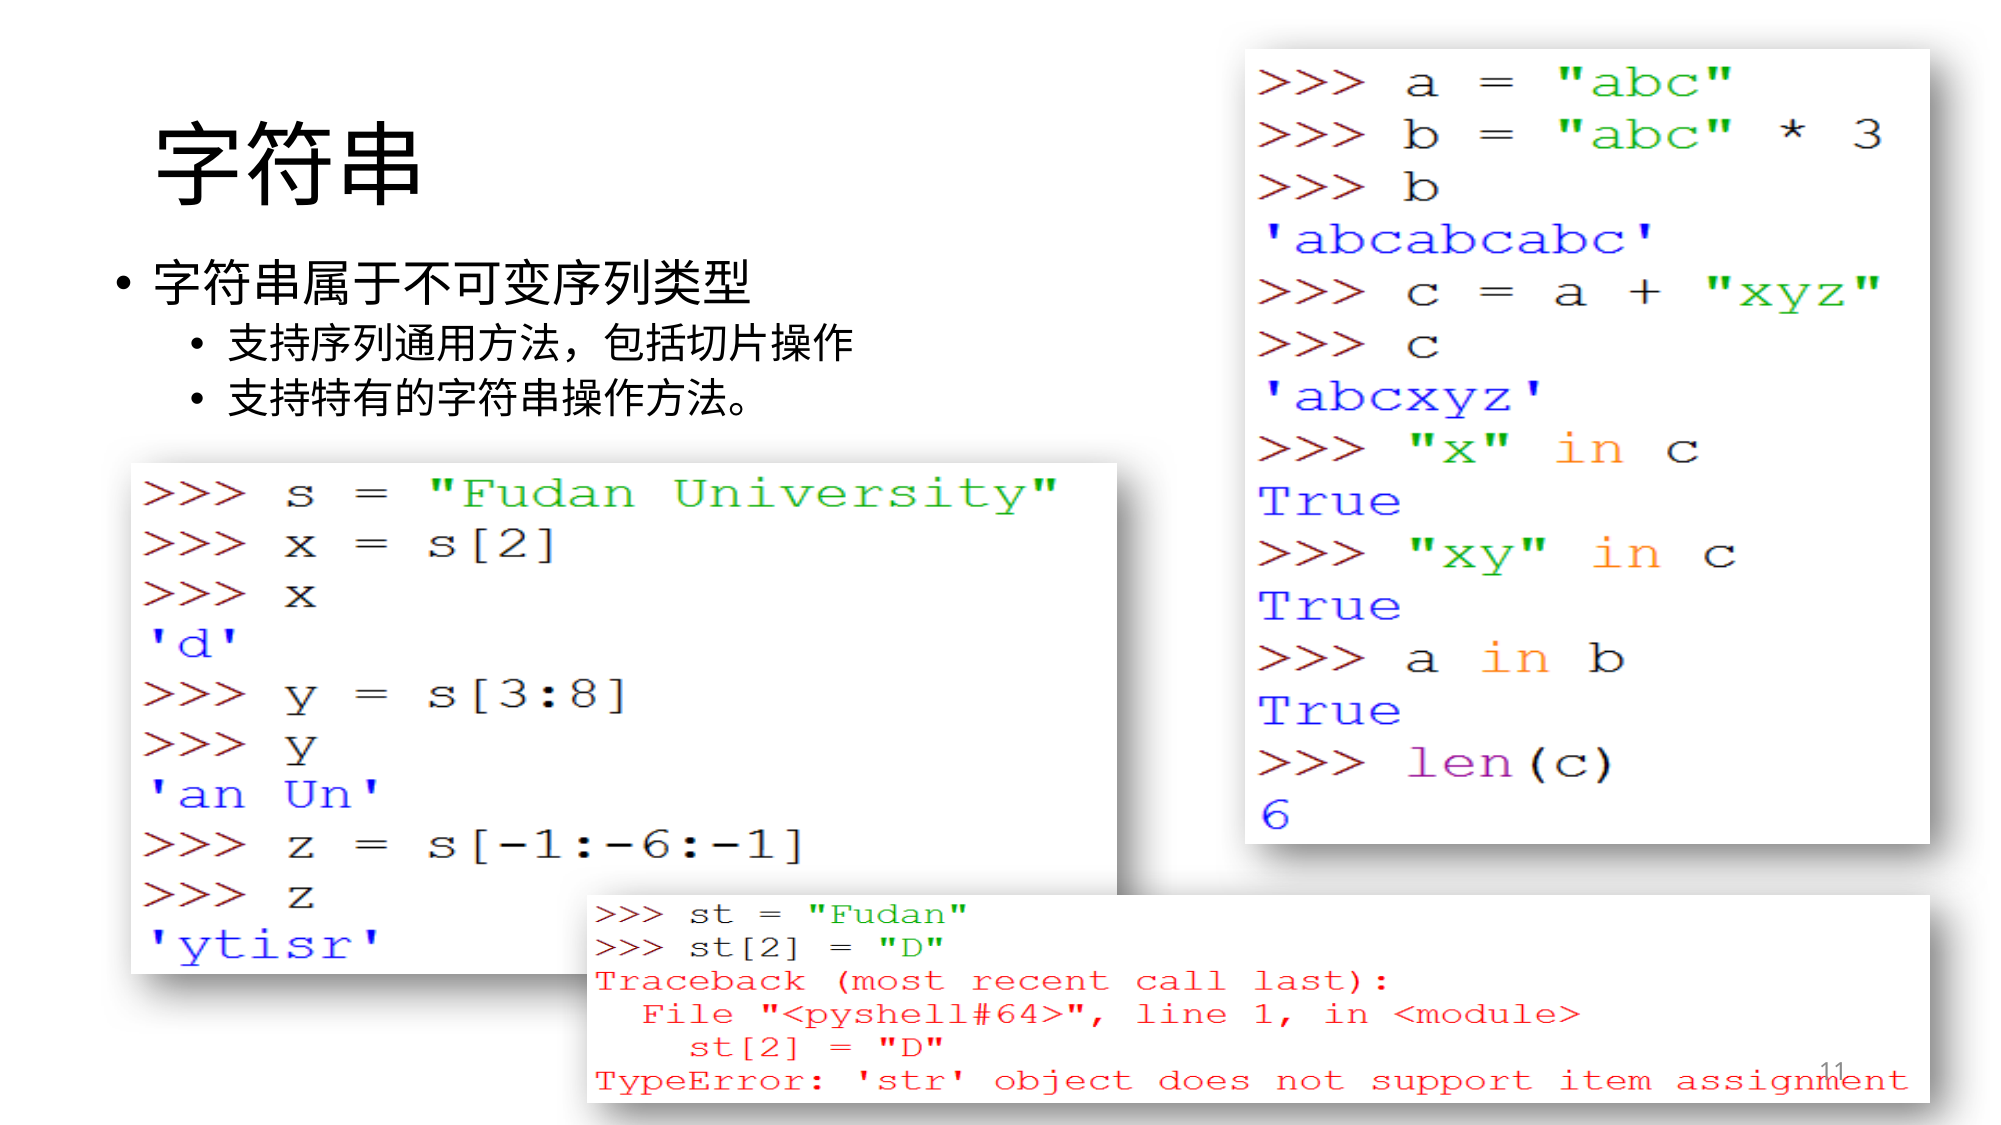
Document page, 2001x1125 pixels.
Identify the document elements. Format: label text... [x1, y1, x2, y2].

picture [1245, 49, 1930, 844]
title 字符串 [137, 59, 1236, 250]
picture [131, 463, 1930, 1103]
list 字符串属于不可变序列类型 支持序列通用方法，包括切片操作 支持特有的字符串操作方法。 [99, 250, 1238, 1020]
